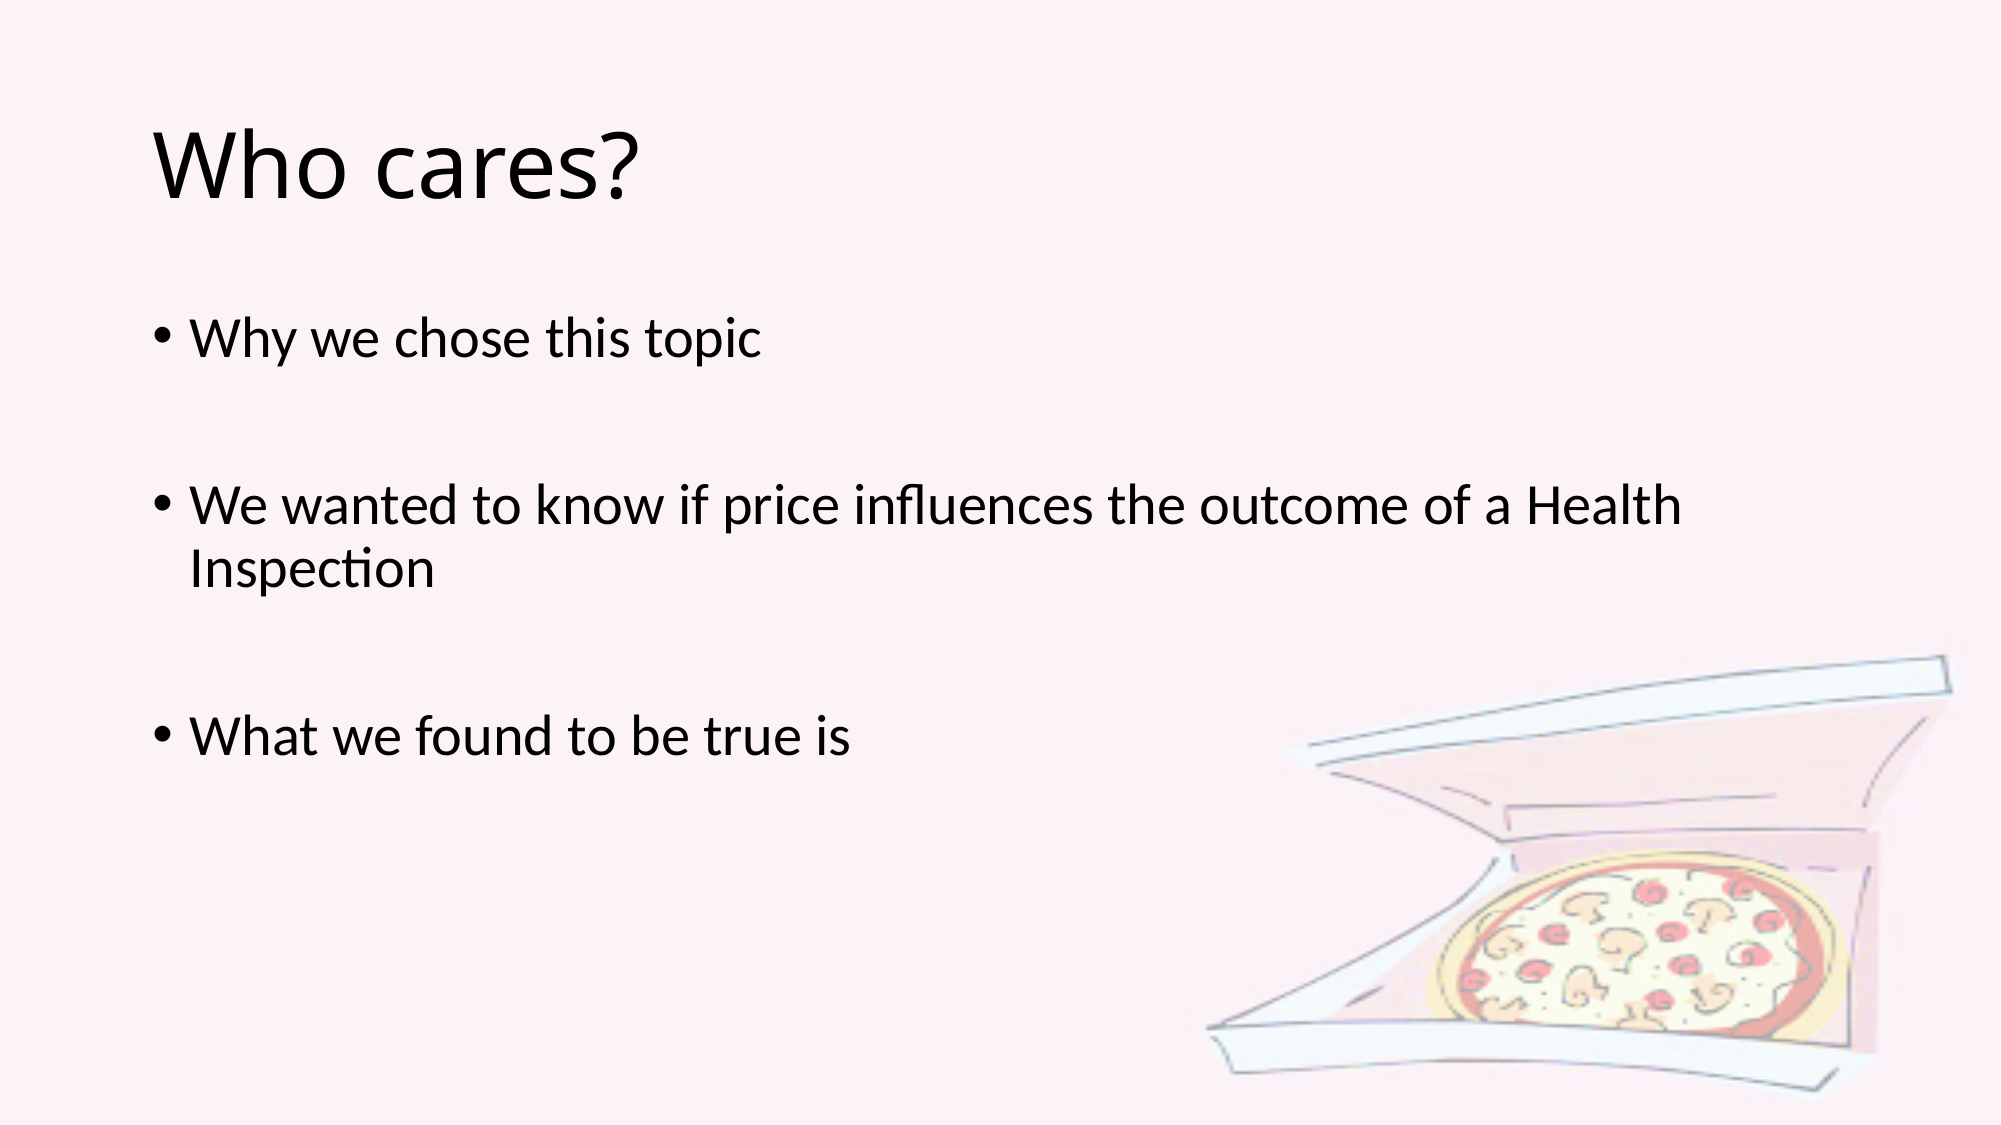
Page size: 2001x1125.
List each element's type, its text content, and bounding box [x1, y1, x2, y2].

list Why we chose this topic We wanted to know if price influences the outcome of a Health Inspection What we found to be true is [137, 299, 1863, 1014]
title Who cares? [137, 59, 1863, 278]
